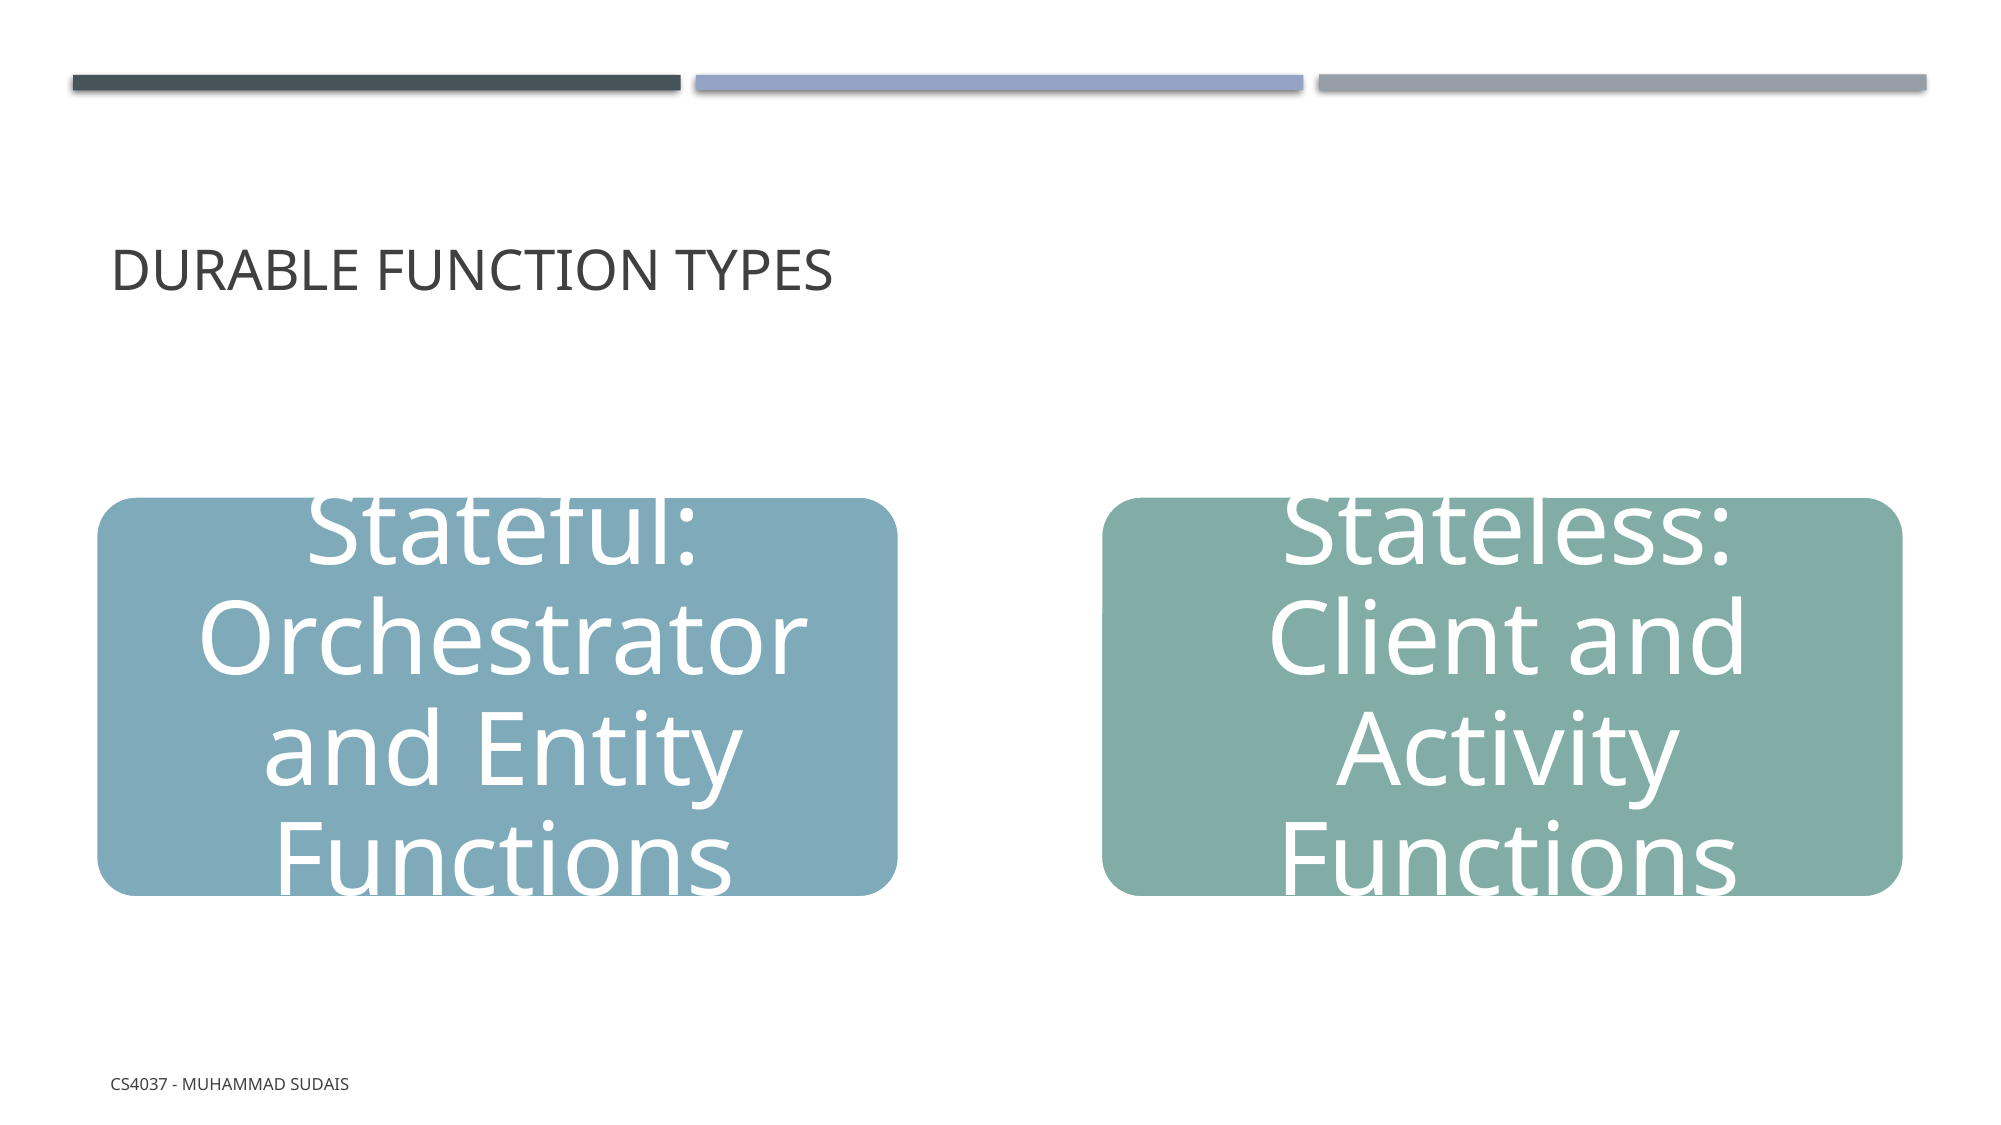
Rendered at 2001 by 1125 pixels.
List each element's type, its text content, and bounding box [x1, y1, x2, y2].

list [94, 383, 1906, 1011]
title Durable Function Types [95, 115, 1905, 311]
footer CS4037 - Muhammad Sudais [95, 1053, 1230, 1114]
